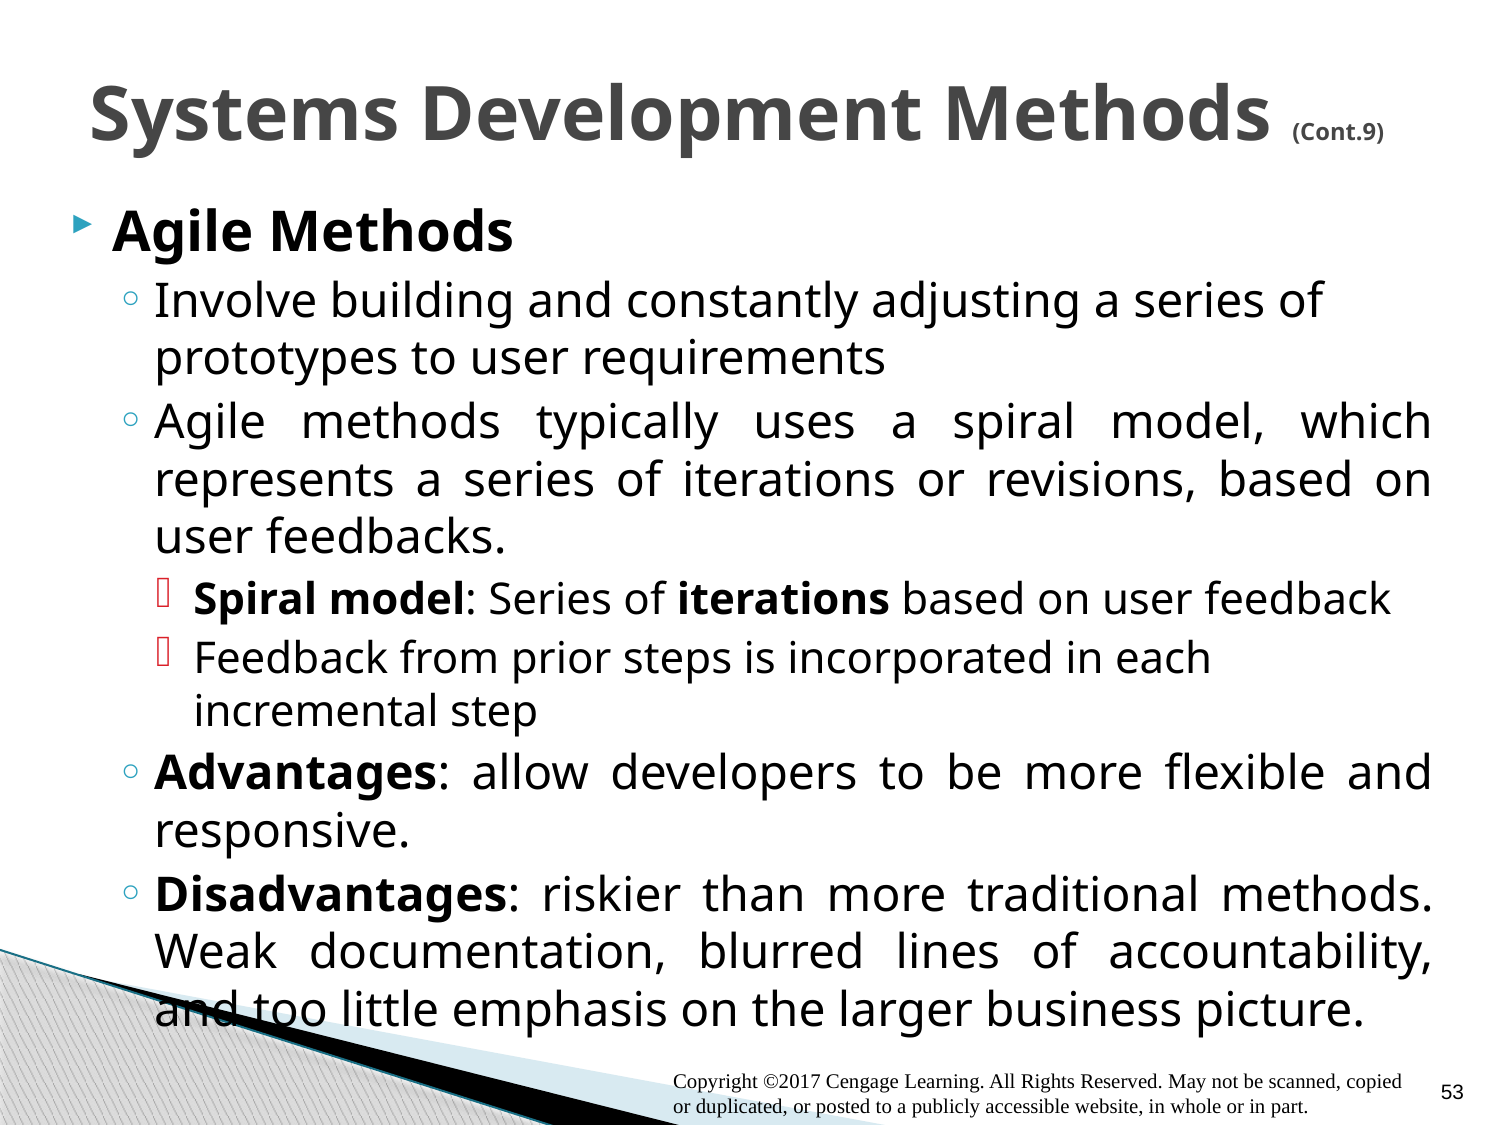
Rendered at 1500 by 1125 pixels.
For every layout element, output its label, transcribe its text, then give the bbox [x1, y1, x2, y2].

list Agile Methods Involve building and constantly adjusting a series of prototypes to user requirements Agile methods typically uses a spiral model, which represents a series of iterations or revisions, based on user feedbacks. Spiral model: Series of iterations based on user feedback Feedback from prior steps is incorporated in each incremental step Advantages: allow developers to be more flexible and responsive. Disadvantages: riskier than more traditional methods. Weak documentation, blurred lines of accountability, and too little emphasis on the larger business picture. [37, 187, 1450, 988]
footer Copyright ©2017 Cengage Learning. All Rights Reserved. May not be scanned, copied or duplicated, or posted to a publicly accessible website, in whole or in part. [658, 1065, 1440, 1125]
title Systems Development Methods (Cont.9) [75, 45, 1425, 175]
slide_number 53 [1418, 1051, 1479, 1112]
